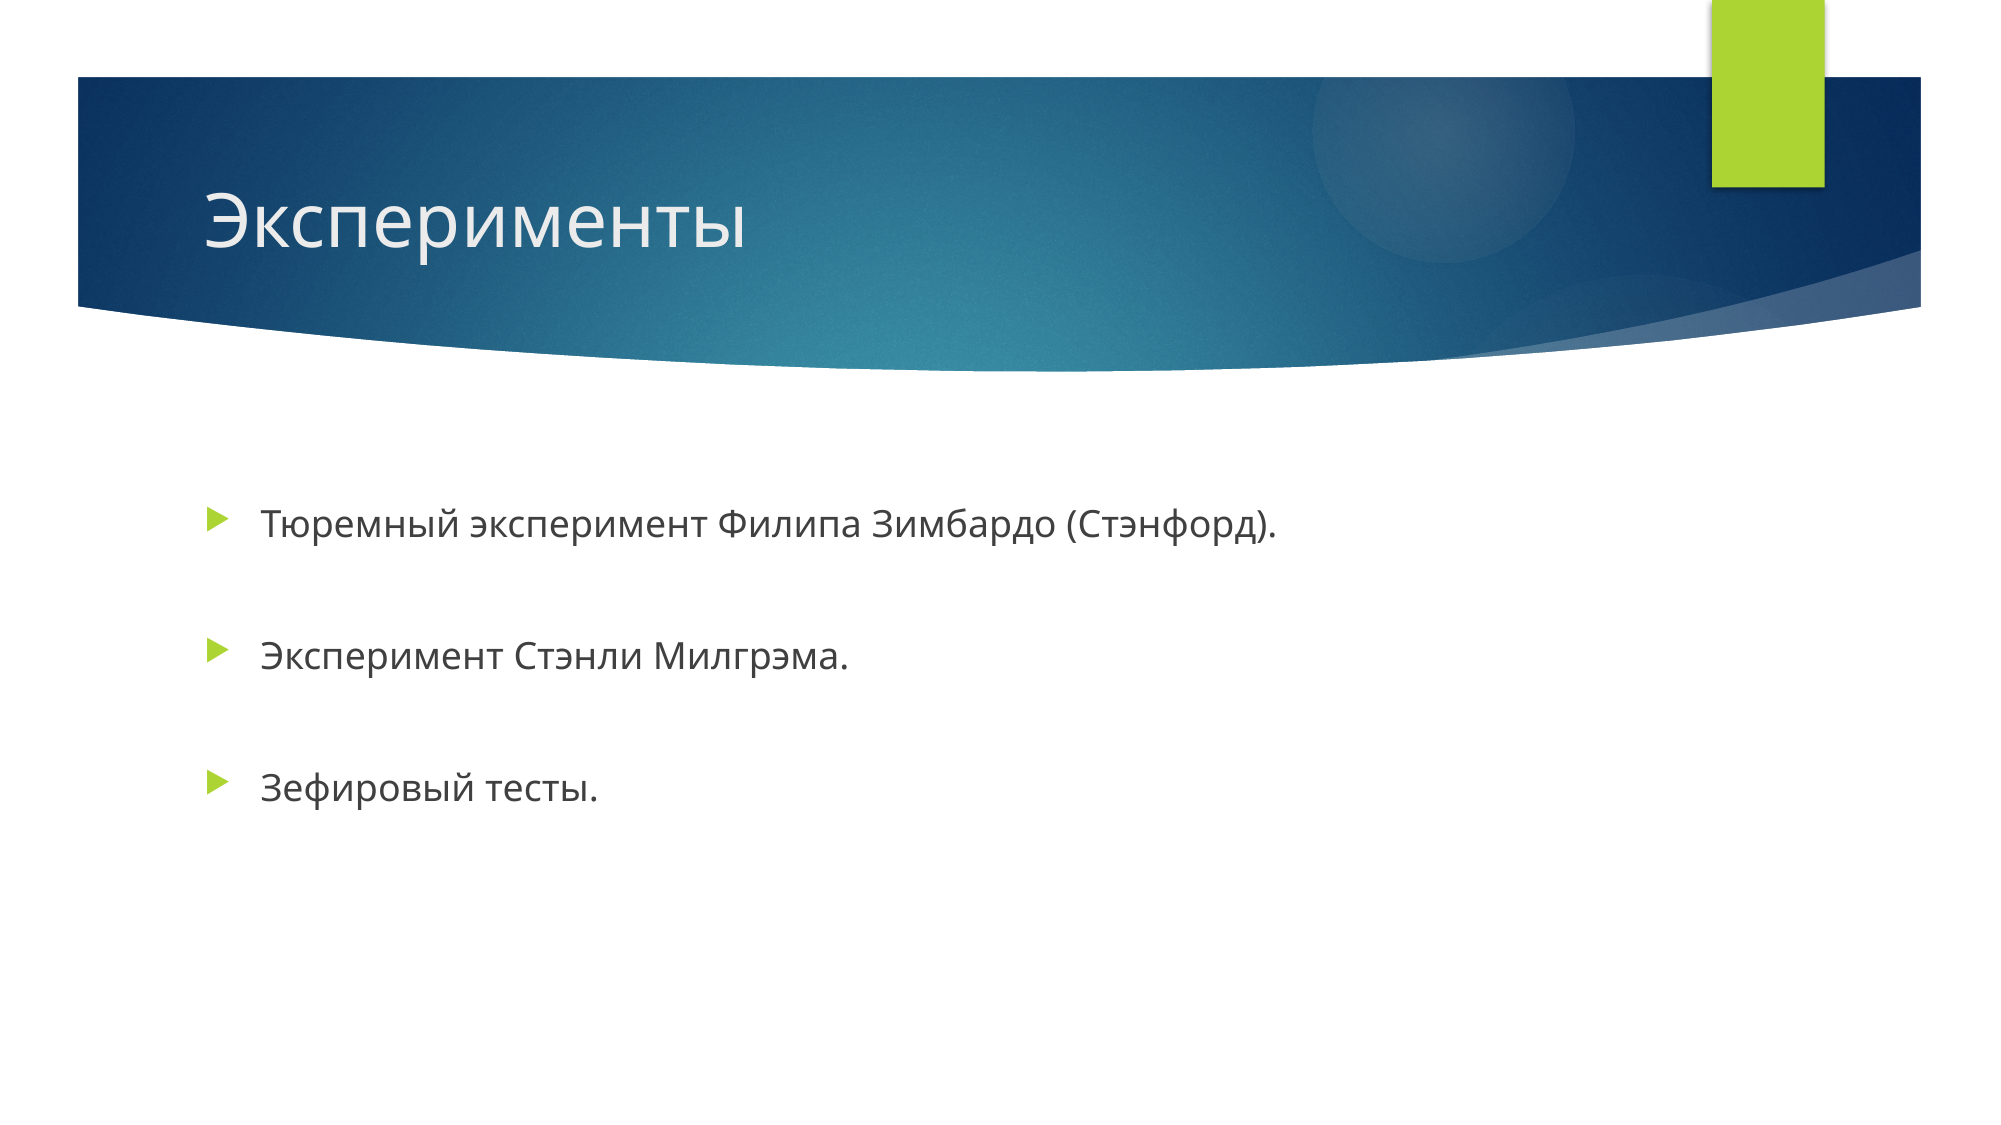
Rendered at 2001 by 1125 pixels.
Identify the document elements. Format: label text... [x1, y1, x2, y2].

title Эксперименты [189, 159, 1627, 276]
list Тюремный эксперимент Филипа Зимбардо (Стэнфорд). Эксперимент Стэнли Милгрэма. Зефировый тесты. [189, 427, 1627, 988]
